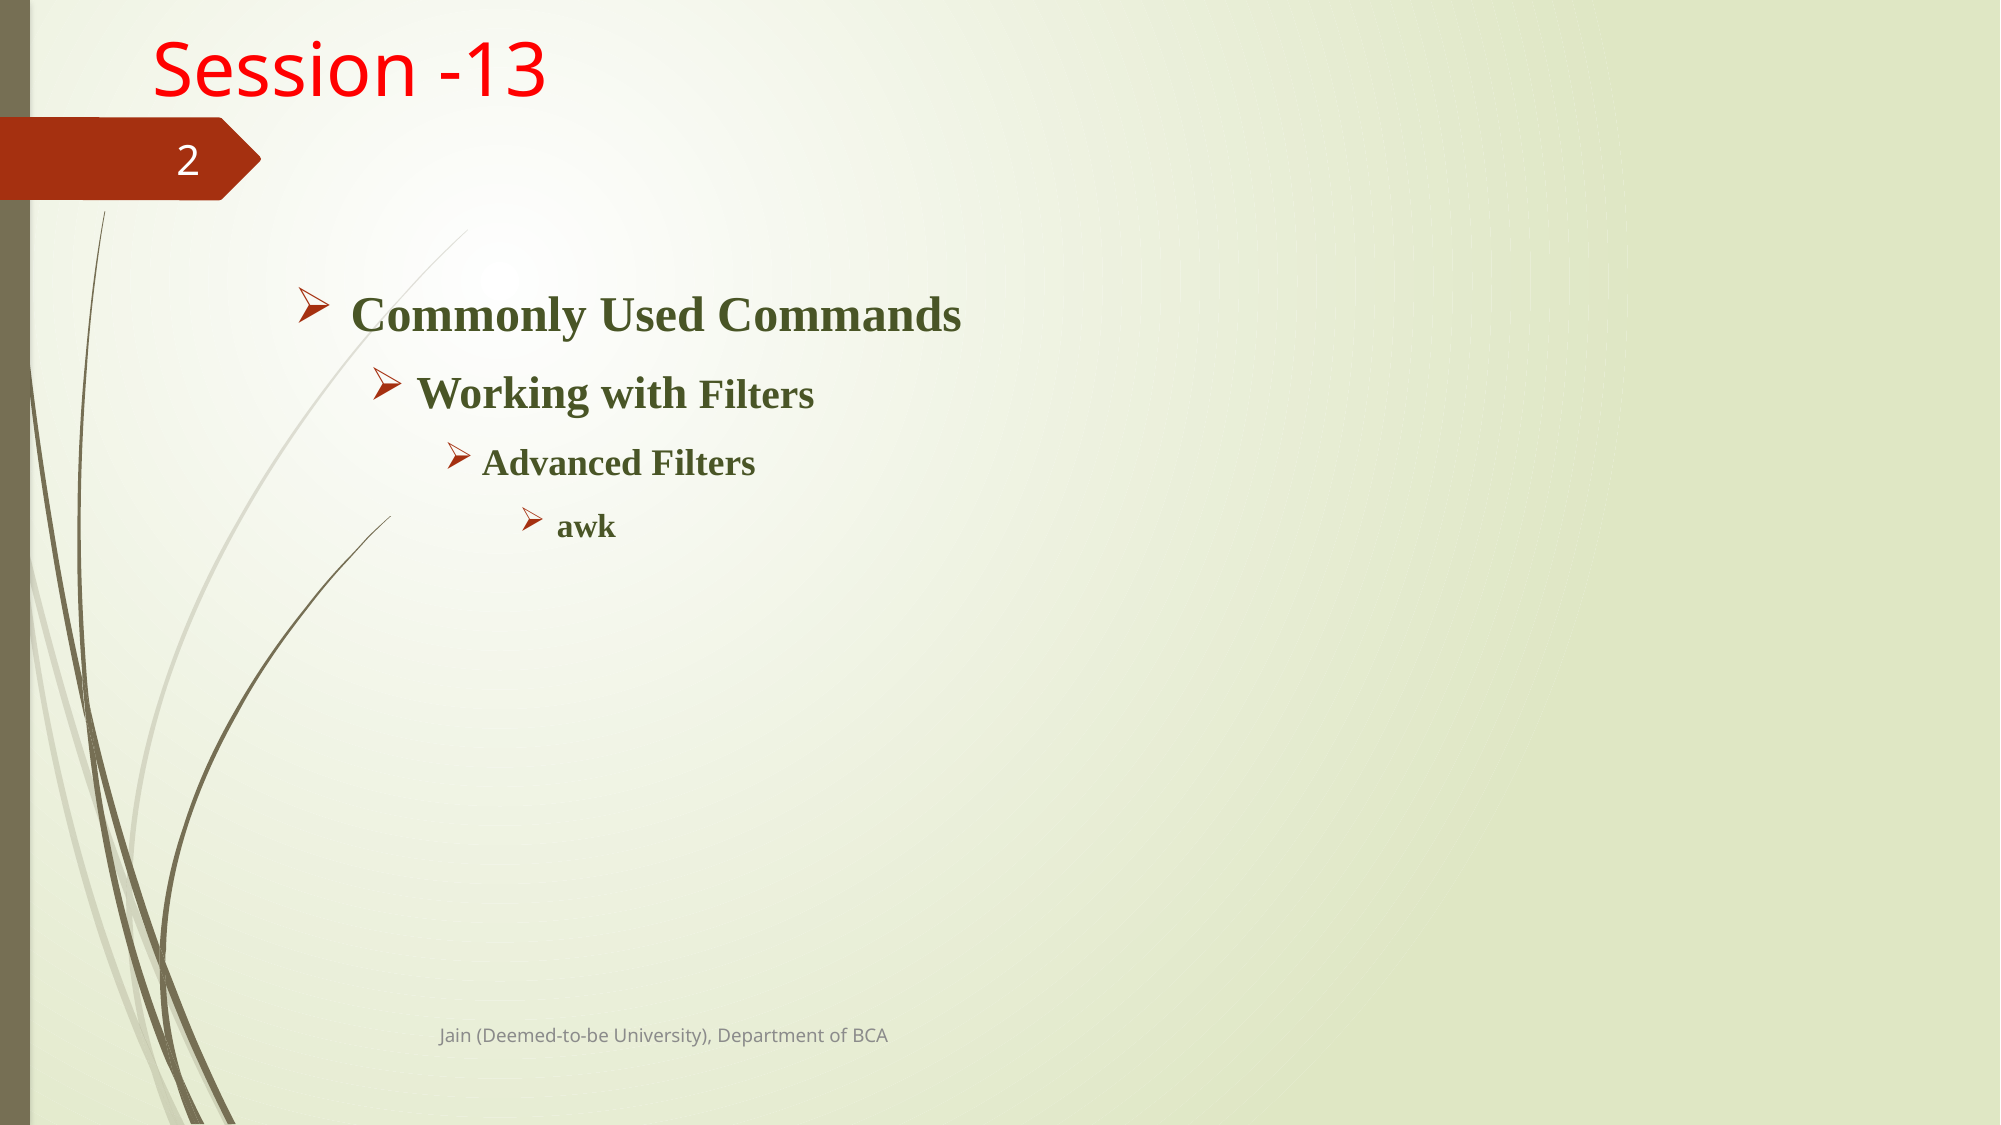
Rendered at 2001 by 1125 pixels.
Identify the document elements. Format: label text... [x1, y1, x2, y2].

footer Jain (Deemed-to-be University), Department of BCA [424, 1006, 1675, 1067]
slide_number 2 [87, 129, 216, 190]
list Commonly Used Commands Working with Filters Advanced Filters awk [279, 193, 1863, 1014]
title Session -13 [137, 14, 1863, 173]
